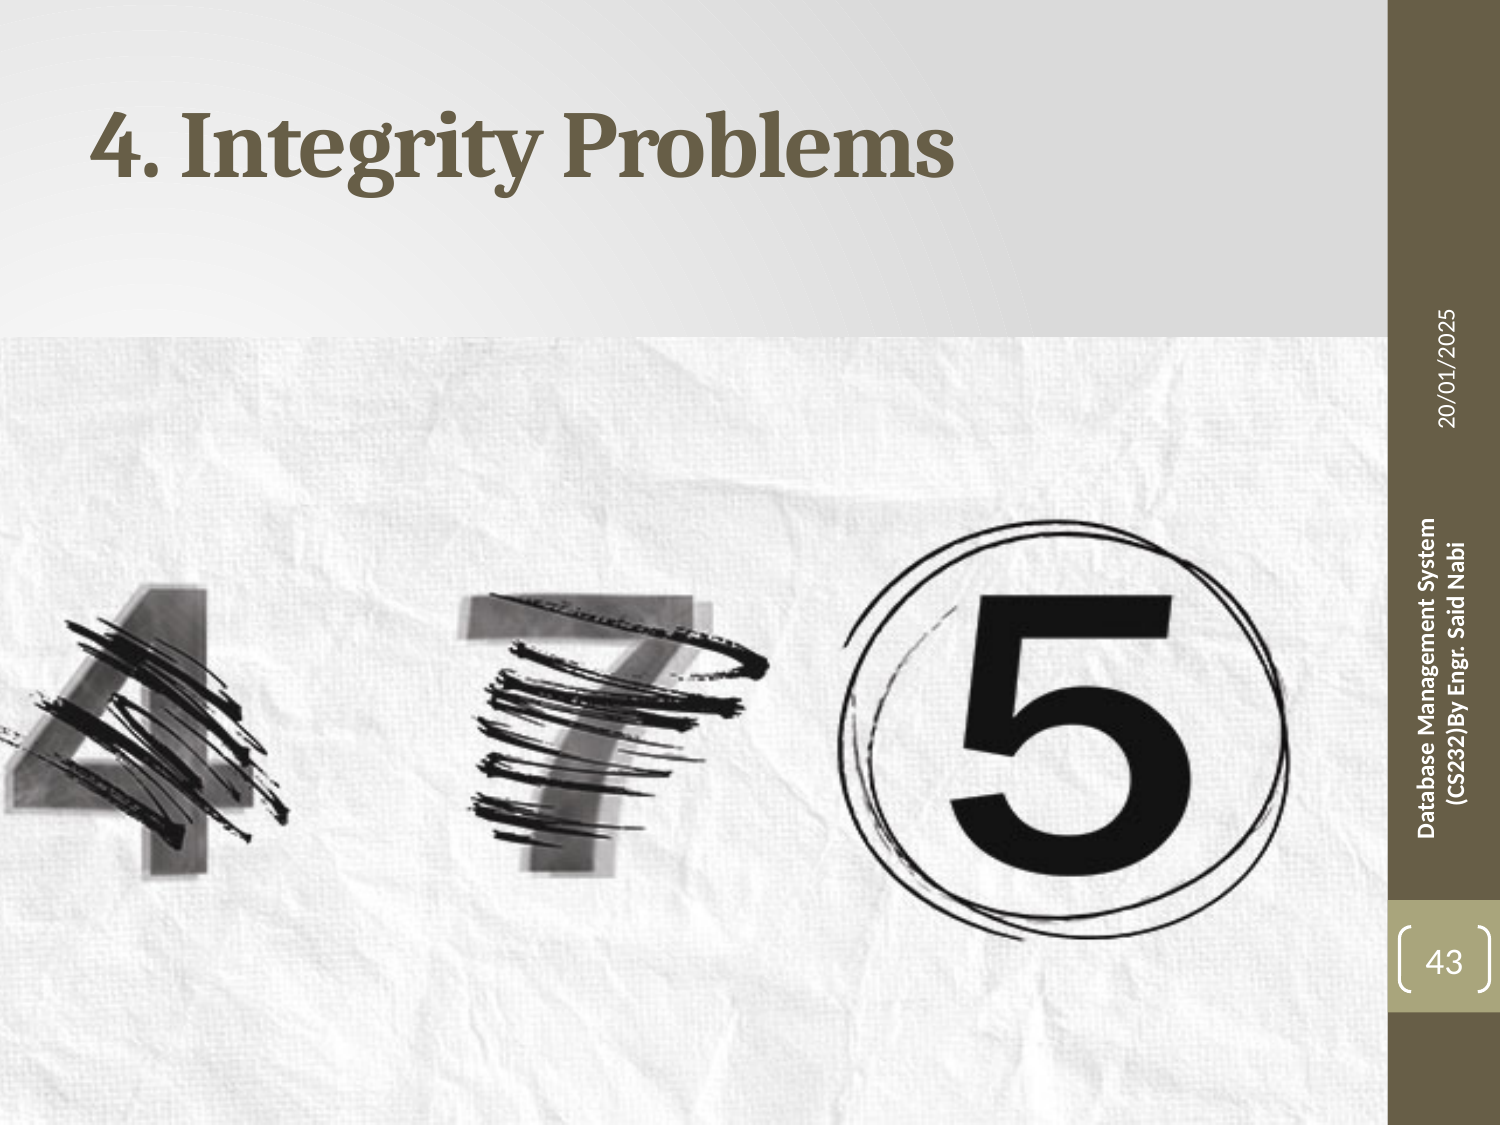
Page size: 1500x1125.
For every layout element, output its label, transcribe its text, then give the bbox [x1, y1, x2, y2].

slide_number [1414, 45, 1475, 446]
text_box 4. Integrity Problems [75, 45, 1325, 233]
slide_number 43 [1399, 925, 1492, 994]
footer Database Management System (CS232)By Engr. Said Nabi [1424, 503, 1485, 892]
picture [0, 336, 1388, 1125]
